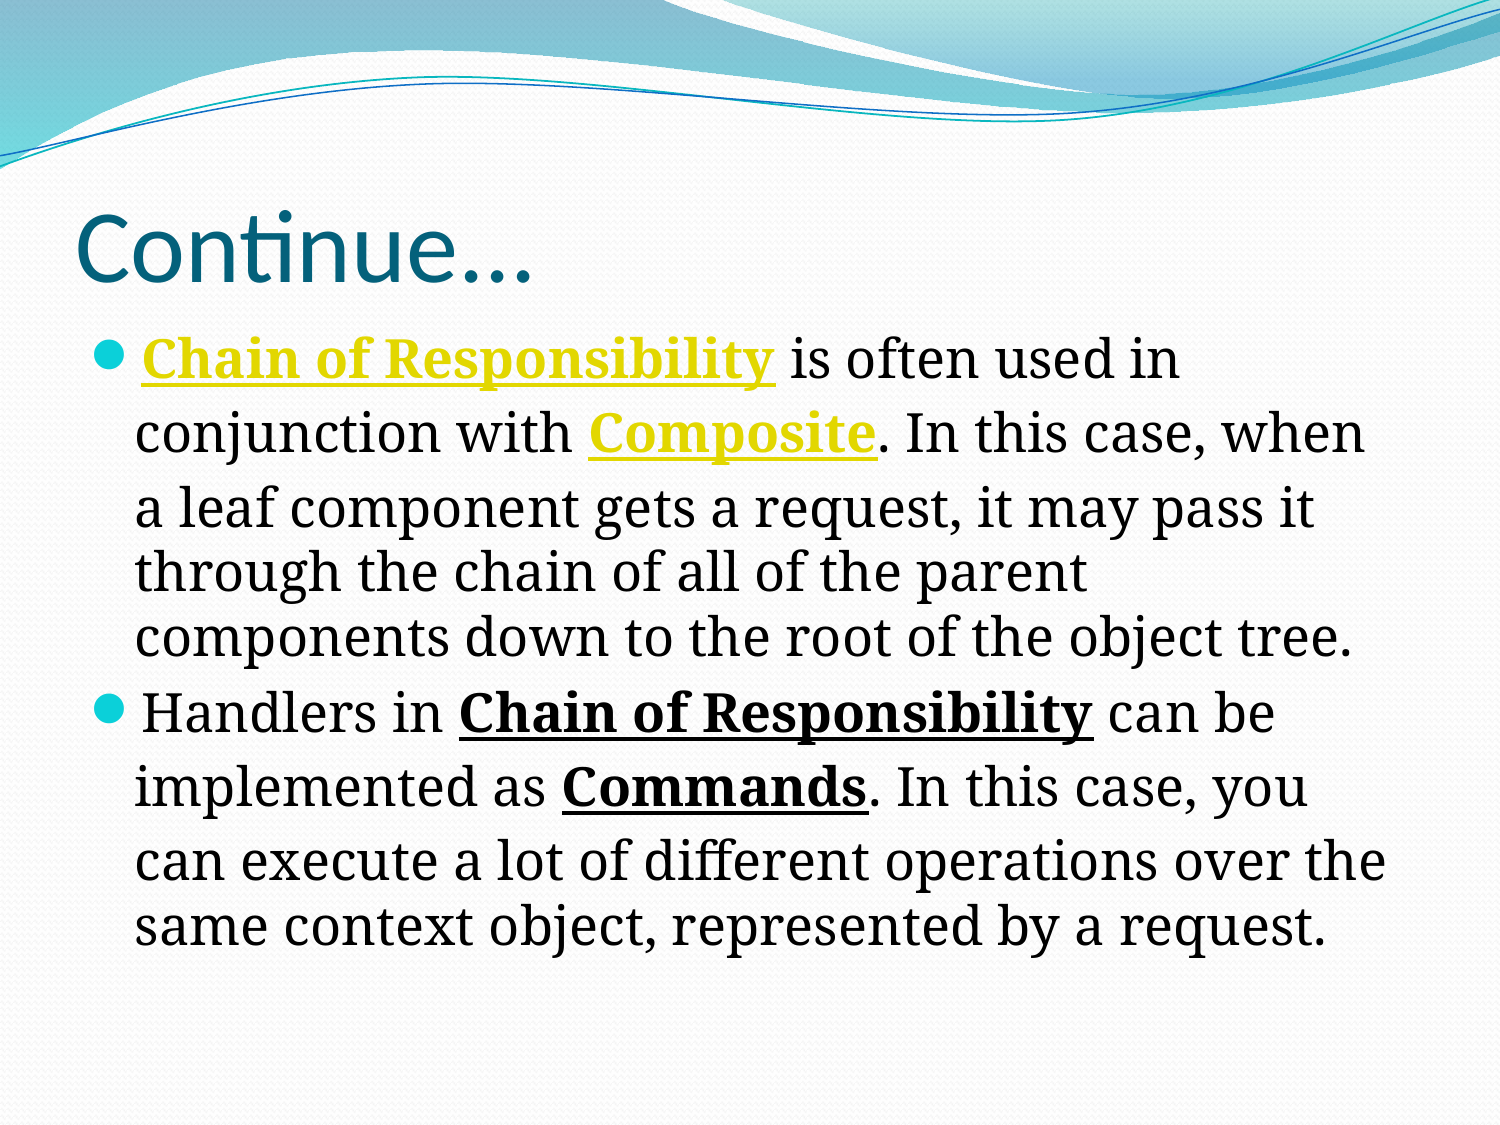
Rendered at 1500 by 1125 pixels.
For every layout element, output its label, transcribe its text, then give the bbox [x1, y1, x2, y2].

title Continue... [75, 115, 1425, 303]
list Chain of Responsibility is often used in conjunction with Composite. In this case, when a leaf component gets a request, it may pass it through the chain of all of the parent components down to the root of the object tree. Handlers in Chain of Responsibility can be implemented as Commands. In this case, you can execute a lot of different operations over the same context object, represented by a request. [75, 317, 1425, 1038]
